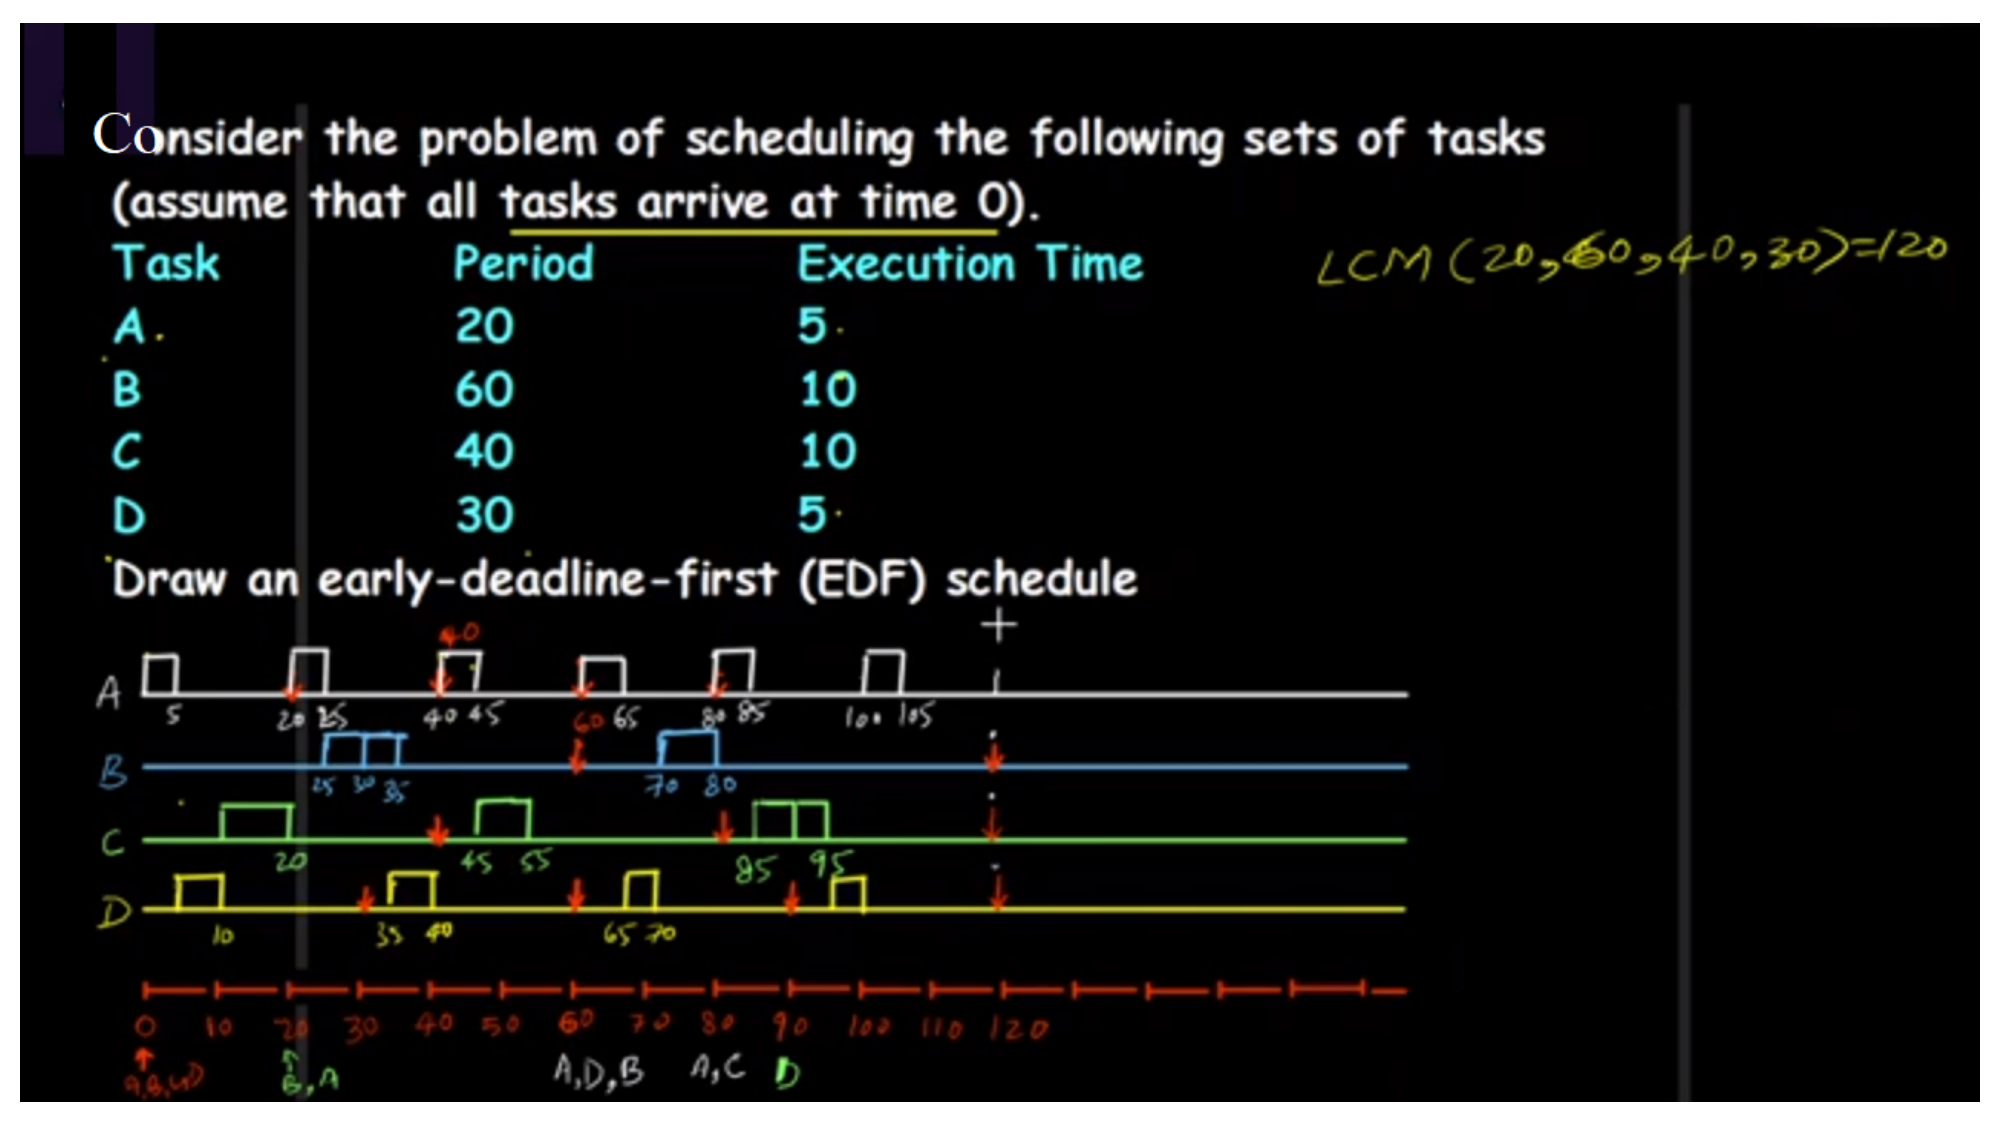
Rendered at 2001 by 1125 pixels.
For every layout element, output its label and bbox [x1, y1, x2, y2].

list [19, 23, 1980, 1102]
